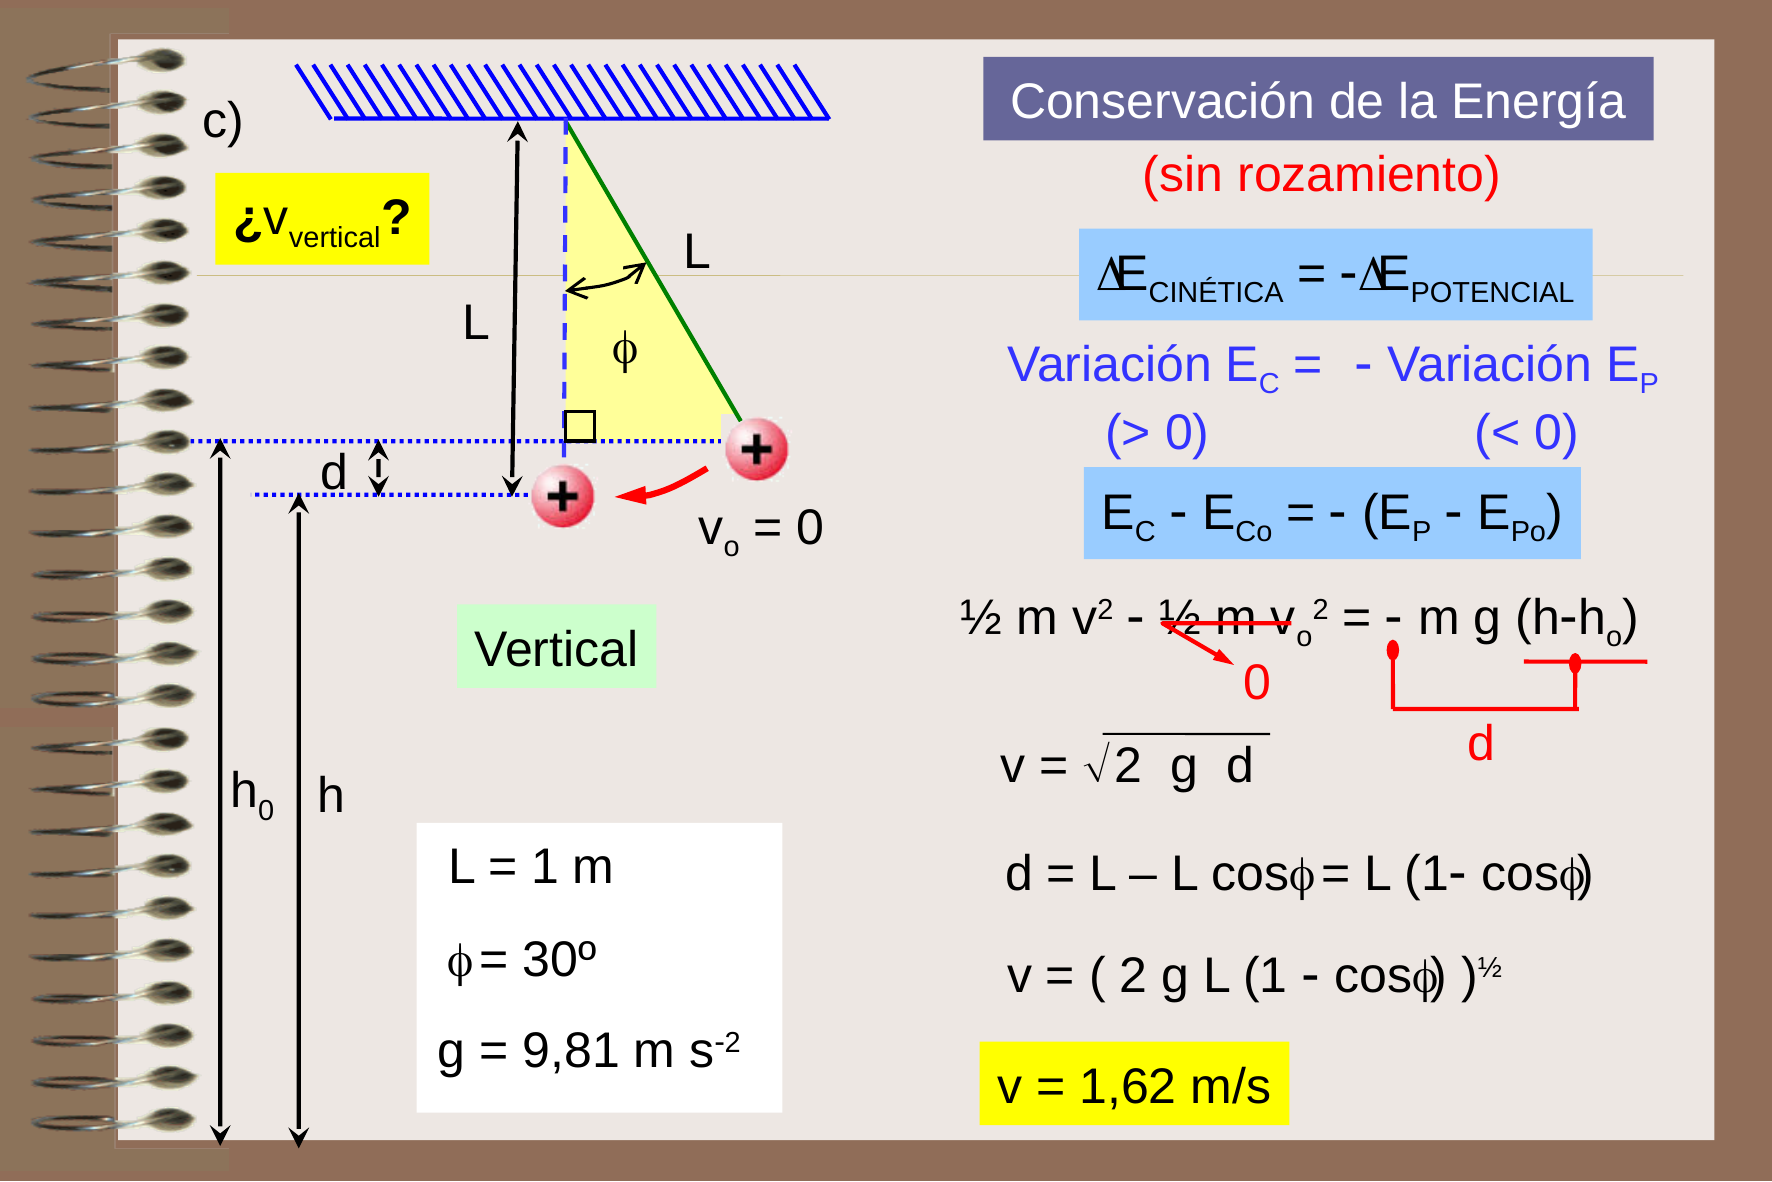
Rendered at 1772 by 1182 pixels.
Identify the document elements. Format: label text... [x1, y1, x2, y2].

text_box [416, 822, 902, 1113]
text_box L [669, 210, 814, 276]
text_box d = L – L cos = L (1 cos) [990, 833, 1610, 909]
text_box  [597, 305, 664, 371]
text_box [565, 411, 595, 441]
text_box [298, 492, 361, 1149]
picture [0, 727, 229, 1171]
text_box Conservación de la Energía [983, 56, 1654, 141]
text_box v = ( 2 g L (1  cos) )½ [992, 935, 1546, 1011]
text_box v = 1,62 m/s [979, 1041, 1290, 1126]
text_box c) [188, 79, 260, 155]
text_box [447, 120, 519, 497]
text_box Variación EC =  Variación EP (> 0) (< 0) [992, 323, 1674, 468]
text_box EC  ECo =  (EP  EPo) [1083, 467, 1581, 560]
text_box [565, 129, 738, 443]
text_box ½ m v2  ½ m vo2 =  m g (hho) [946, 576, 1655, 661]
picture [721, 413, 794, 487]
picture [0, 8, 229, 708]
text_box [295, 64, 830, 120]
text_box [980, 724, 1275, 801]
text_box [614, 468, 708, 503]
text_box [213, 437, 292, 1147]
text_box Vertical [457, 604, 657, 688]
text_box ¿vvertical? [215, 172, 430, 265]
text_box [305, 431, 379, 497]
text_box (sin rozamiento) [1128, 133, 1517, 209]
text_box [565, 262, 647, 300]
picture [527, 461, 600, 534]
text_box ECINÉTICA = EPOTENCIAL [1079, 228, 1593, 321]
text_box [1162, 623, 1292, 719]
text_box vo = 0 [688, 495, 829, 561]
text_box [1392, 649, 1648, 779]
